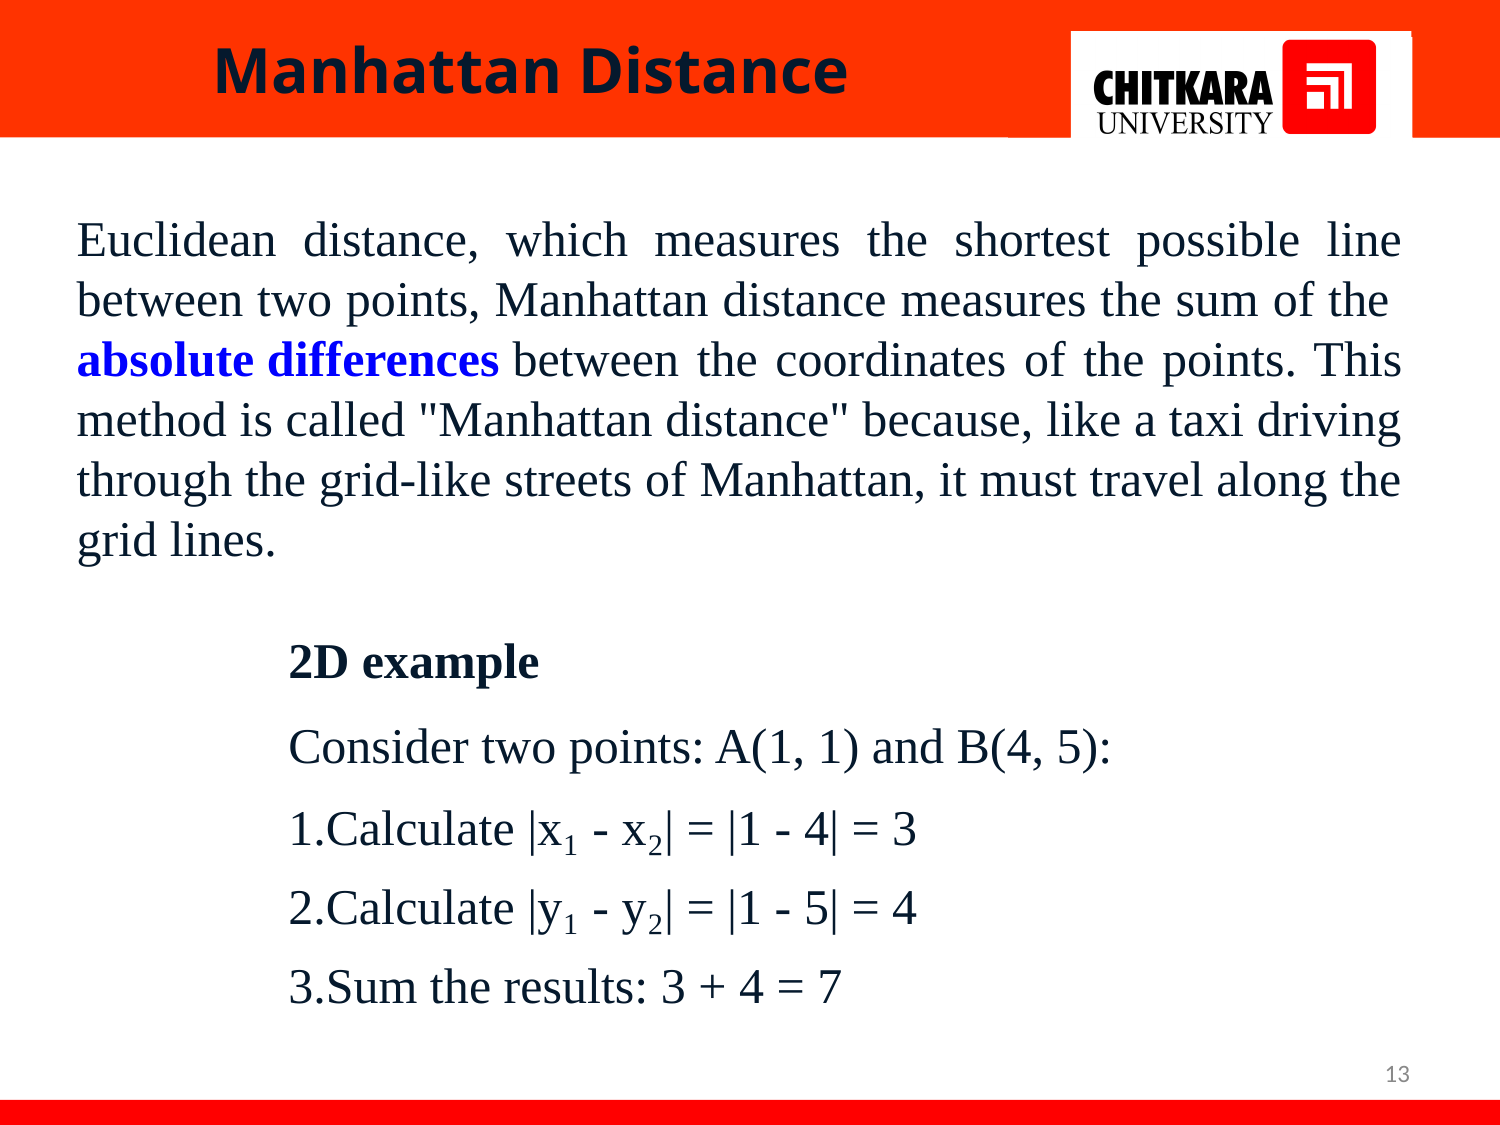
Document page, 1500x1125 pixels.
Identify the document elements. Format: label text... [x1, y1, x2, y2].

picture [1074, 37, 1391, 138]
title Manhattan Distance [0, 0, 1063, 138]
text_box Euclidean distance, which measures the shortest possible line between two points, Manhattan distance measures the sum of the absolute differences between the coordinates of the points. This method is called "Manhattan distance" because, like a taxi driving through the grid-like streets of Manhattan, it must travel along the grid lines. [61, 198, 1418, 574]
slide_number 13 [1074, 1042, 1425, 1103]
text_box 2D example Consider two points: A(1, 1) and B(4, 5): Calculate |x₁ - x₂| = |1 - 4| = 3 Calculate |y₁ - y₂| = |1 - 5| = 4 Sum the results: 3 + 4 = 7 [273, 621, 1225, 1021]
